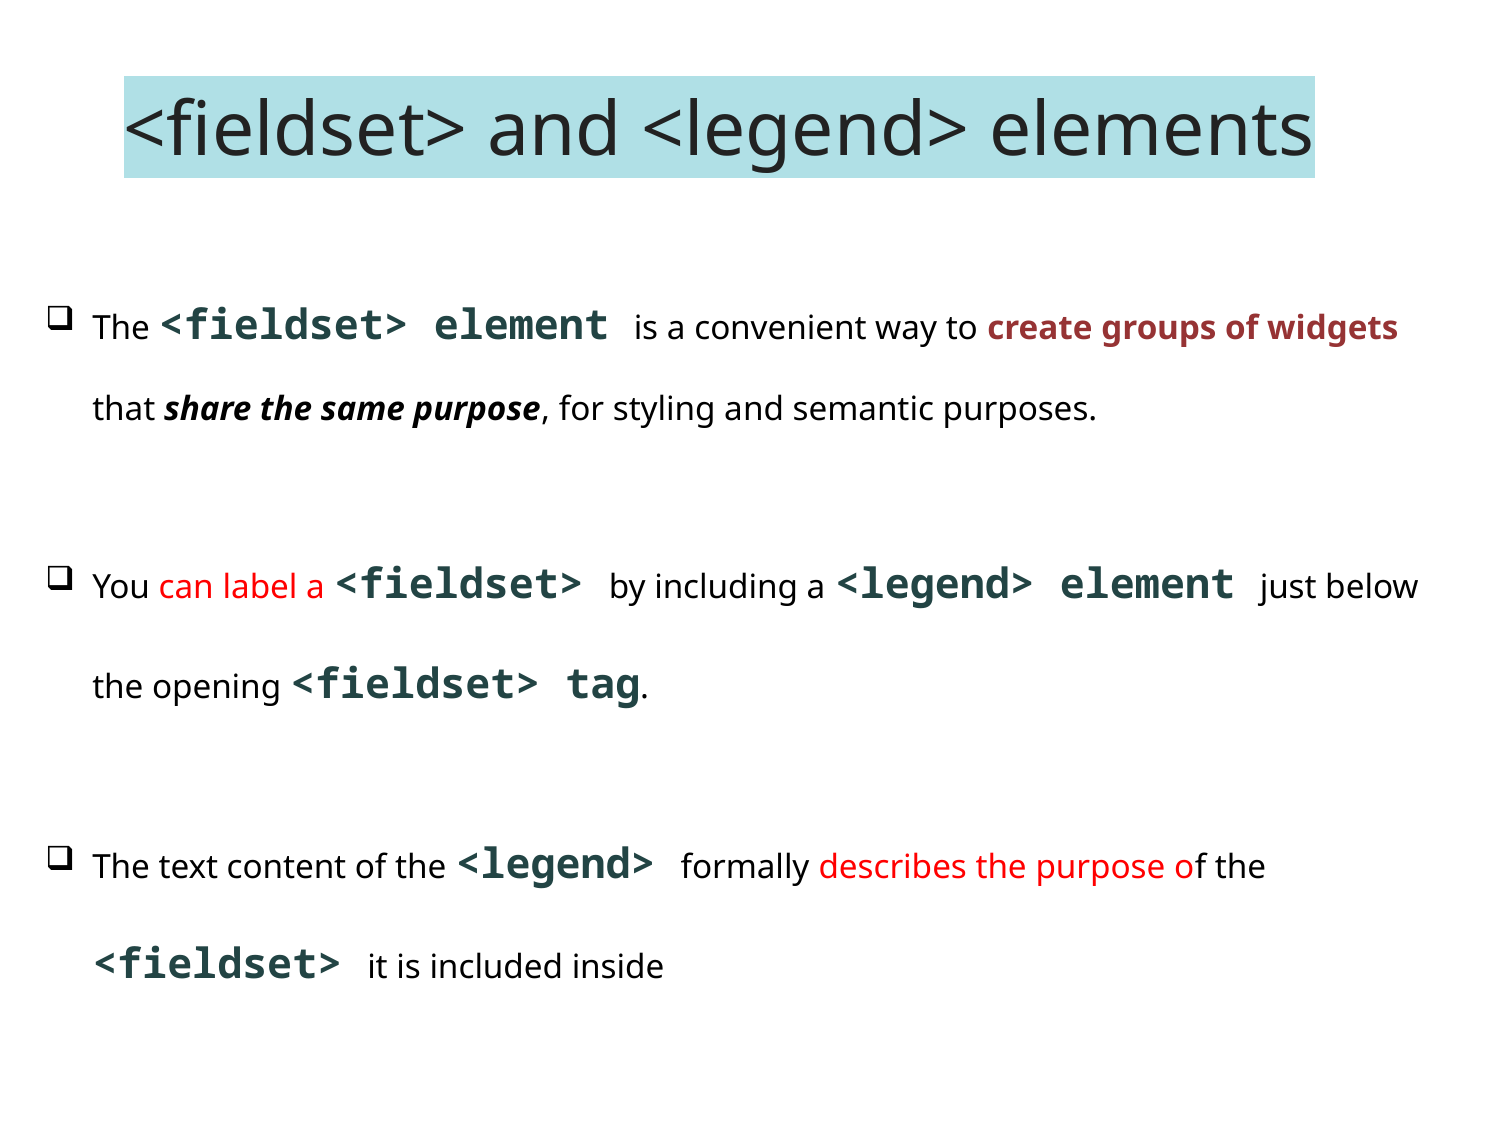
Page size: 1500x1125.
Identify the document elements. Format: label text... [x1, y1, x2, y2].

list The <fieldset> element is a convenient way to create groups of widgets that share the same purpose, for styling and semantic purposes. You can label a <fieldset> by including a <legend> element just below the opening <fieldset> tag. The text content of the <legend> formally describes the purpose of the <fieldset> it is included inside [30, 232, 1450, 1099]
title <fieldset> and <legend> elements [44, 52, 1395, 172]
